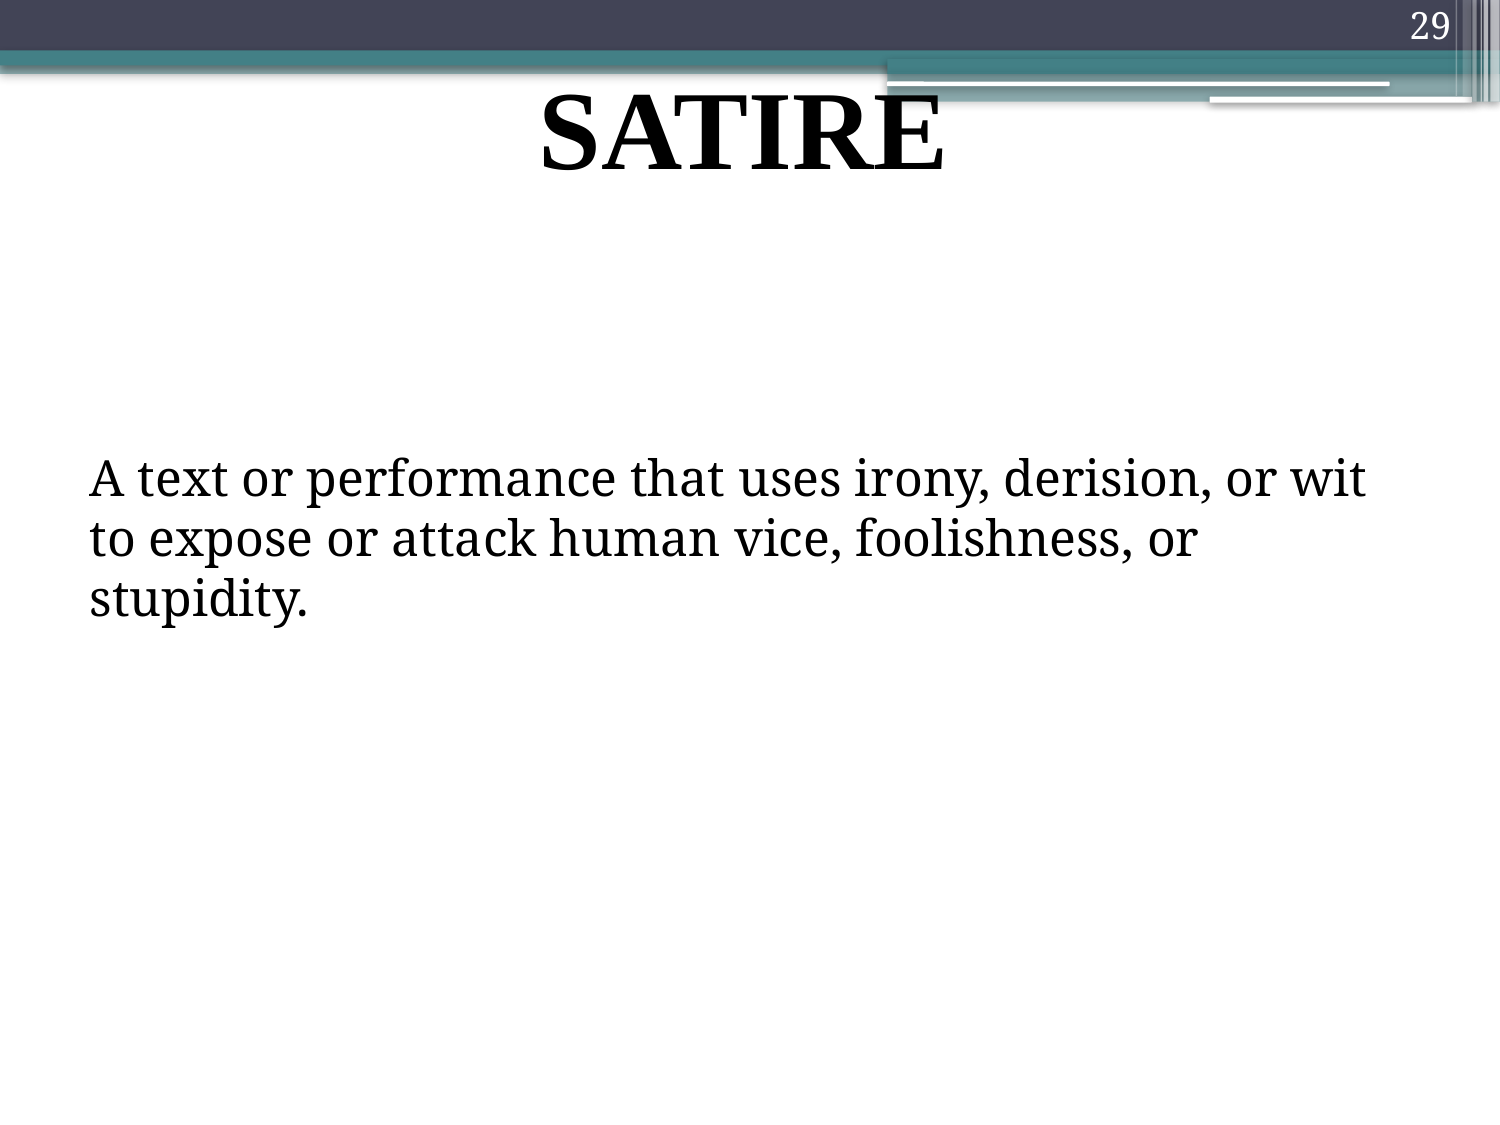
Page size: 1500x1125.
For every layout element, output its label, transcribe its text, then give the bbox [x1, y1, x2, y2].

text_box satire [112, 49, 1375, 200]
slide_number 29 [1341, 0, 1466, 61]
list A text or performance that uses irony, derision, or wit to expose or attack human vice, foolishness, or stupidity. [75, 368, 1425, 1079]
